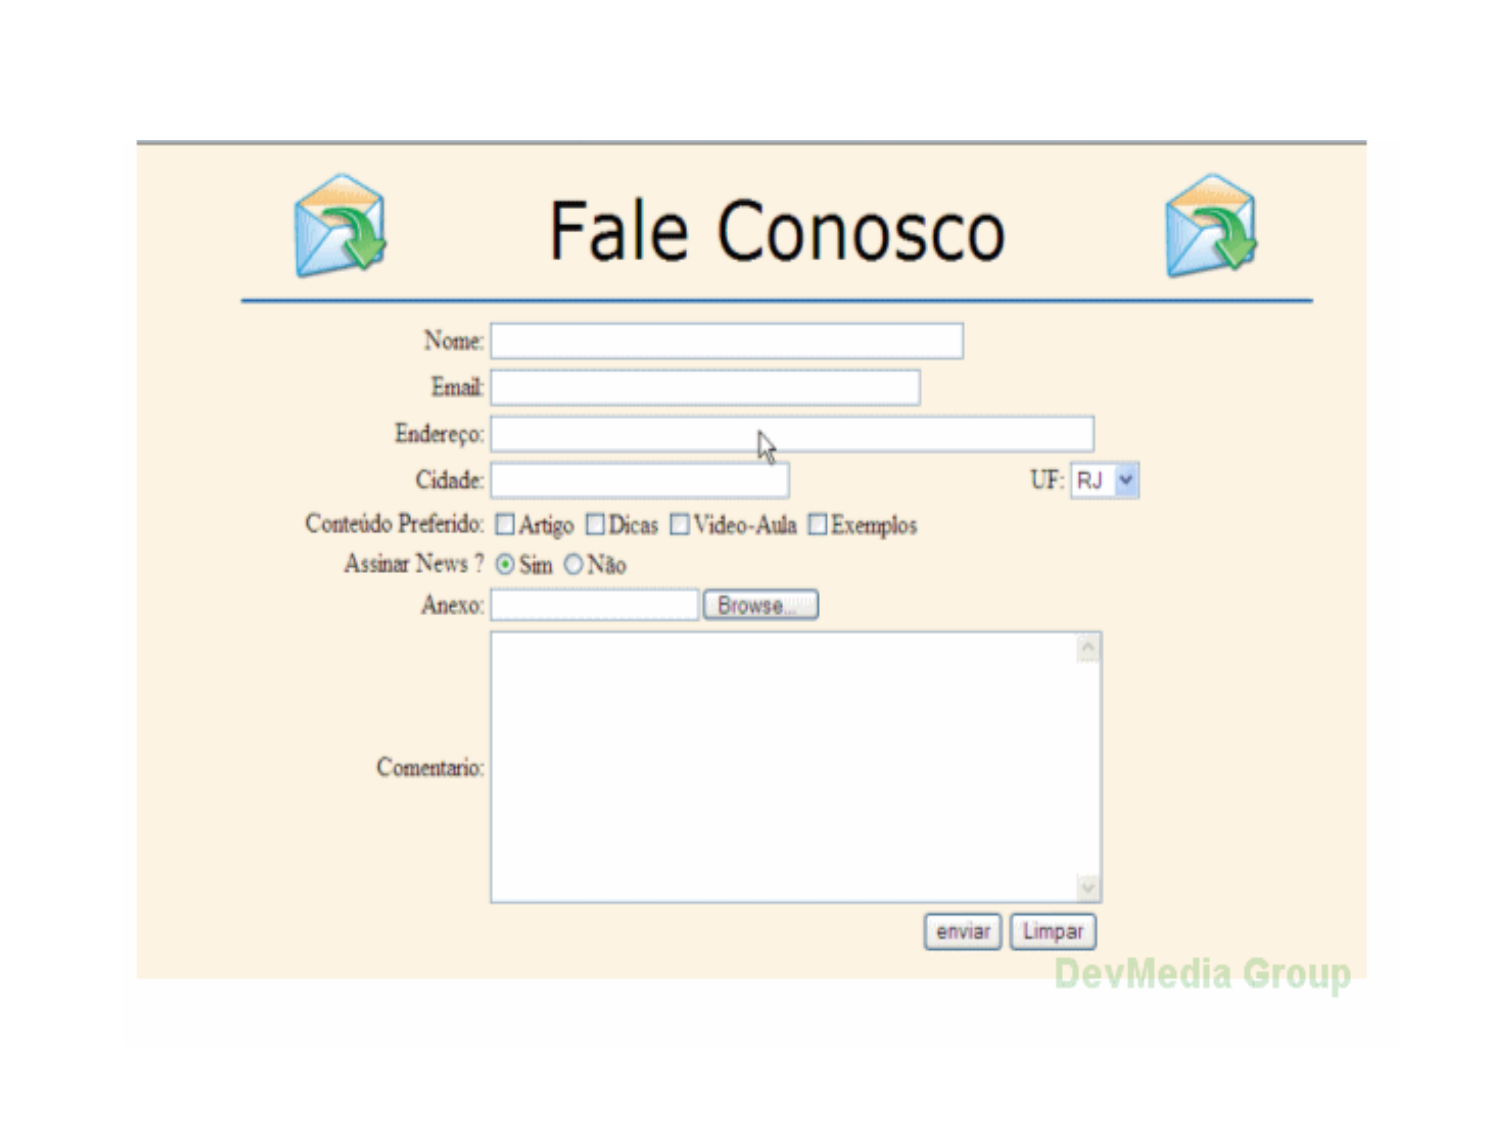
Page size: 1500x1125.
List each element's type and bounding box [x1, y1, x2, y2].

picture [123, 139, 1400, 1048]
list [64, 137, 1415, 880]
